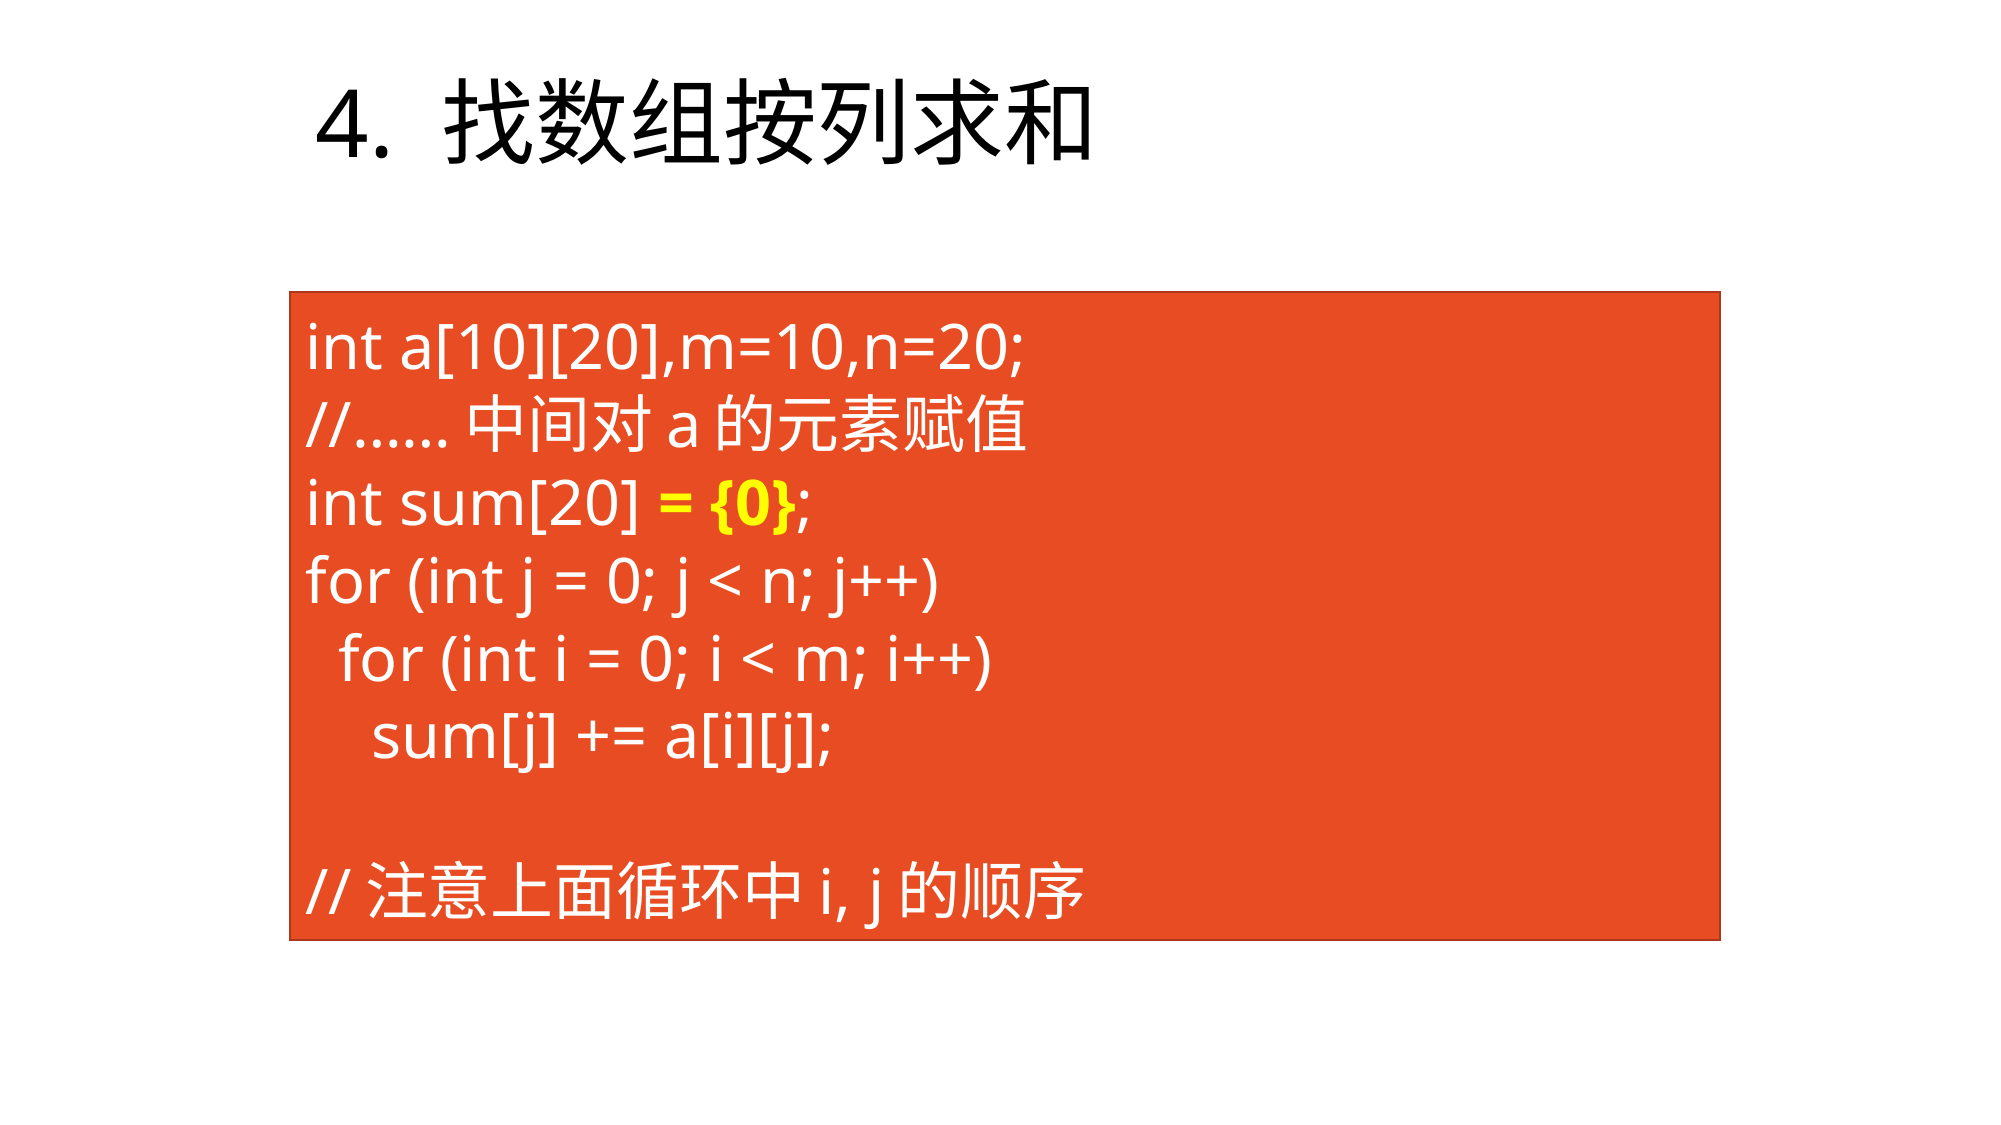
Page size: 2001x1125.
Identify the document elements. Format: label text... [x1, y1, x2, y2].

title 4. 找数组按列求和 [300, 62, 1706, 191]
text_box [799, 487, 2000, 564]
text_box [737, 412, 2000, 489]
list int a[10][20],m=10,n=20; //……中间对a的元素赋值 int sum[20] = {0}; for (int j = 0; j < n; j++) for (int i = 0; i < m; i++) sum[j] += a[i][j]; //注意上面循环中i, j的顺序 [289, 291, 1721, 941]
